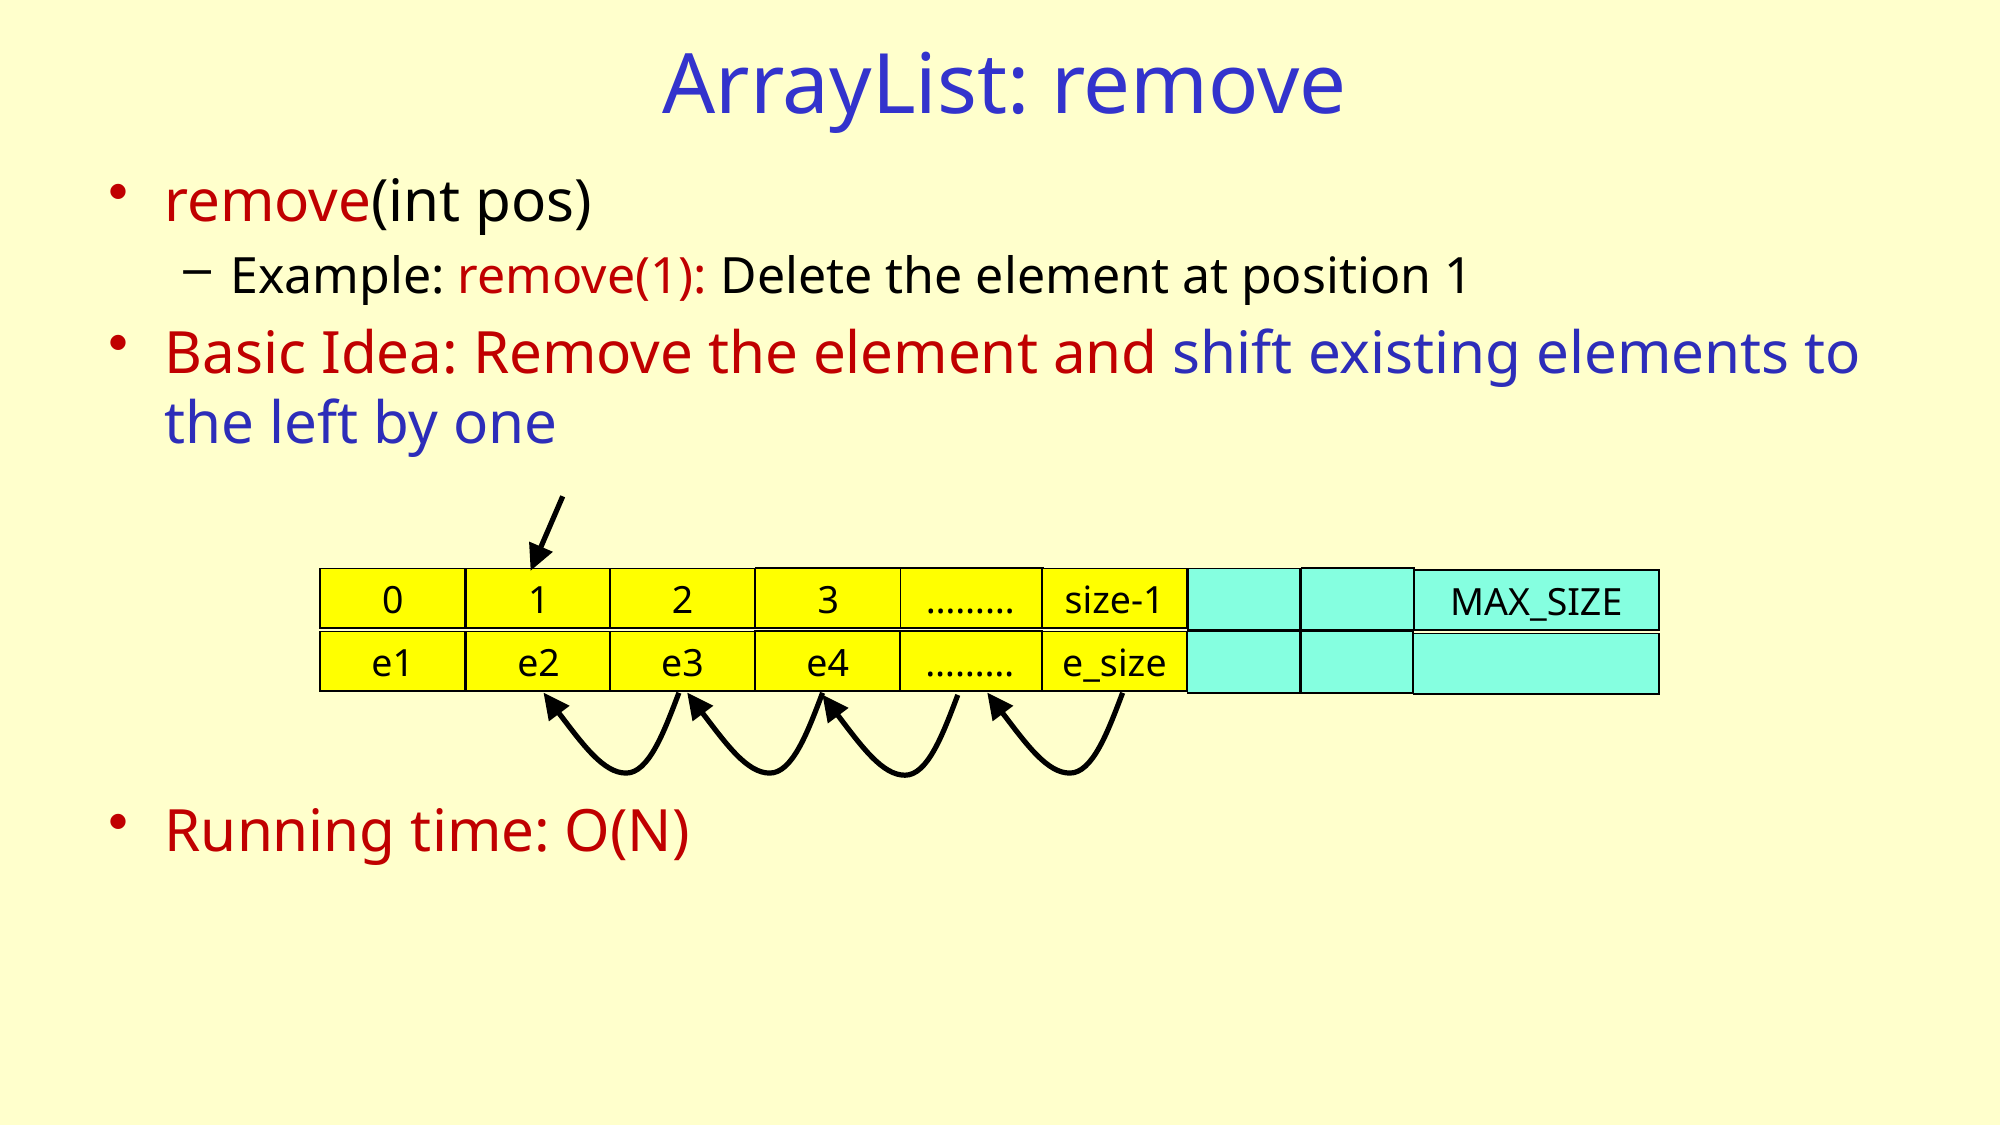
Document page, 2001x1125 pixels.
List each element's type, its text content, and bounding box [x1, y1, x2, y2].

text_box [530, 496, 1123, 776]
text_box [1127, 567, 1660, 695]
list remove(int pos) Example: remove(1): Delete the element at position 1 Basic Idea: Remove the element and shift existing elements to the left by one Running time: O(N) [93, 155, 1941, 1094]
title ArrayList: remove [302, 23, 1707, 138]
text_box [319, 567, 525, 695]
